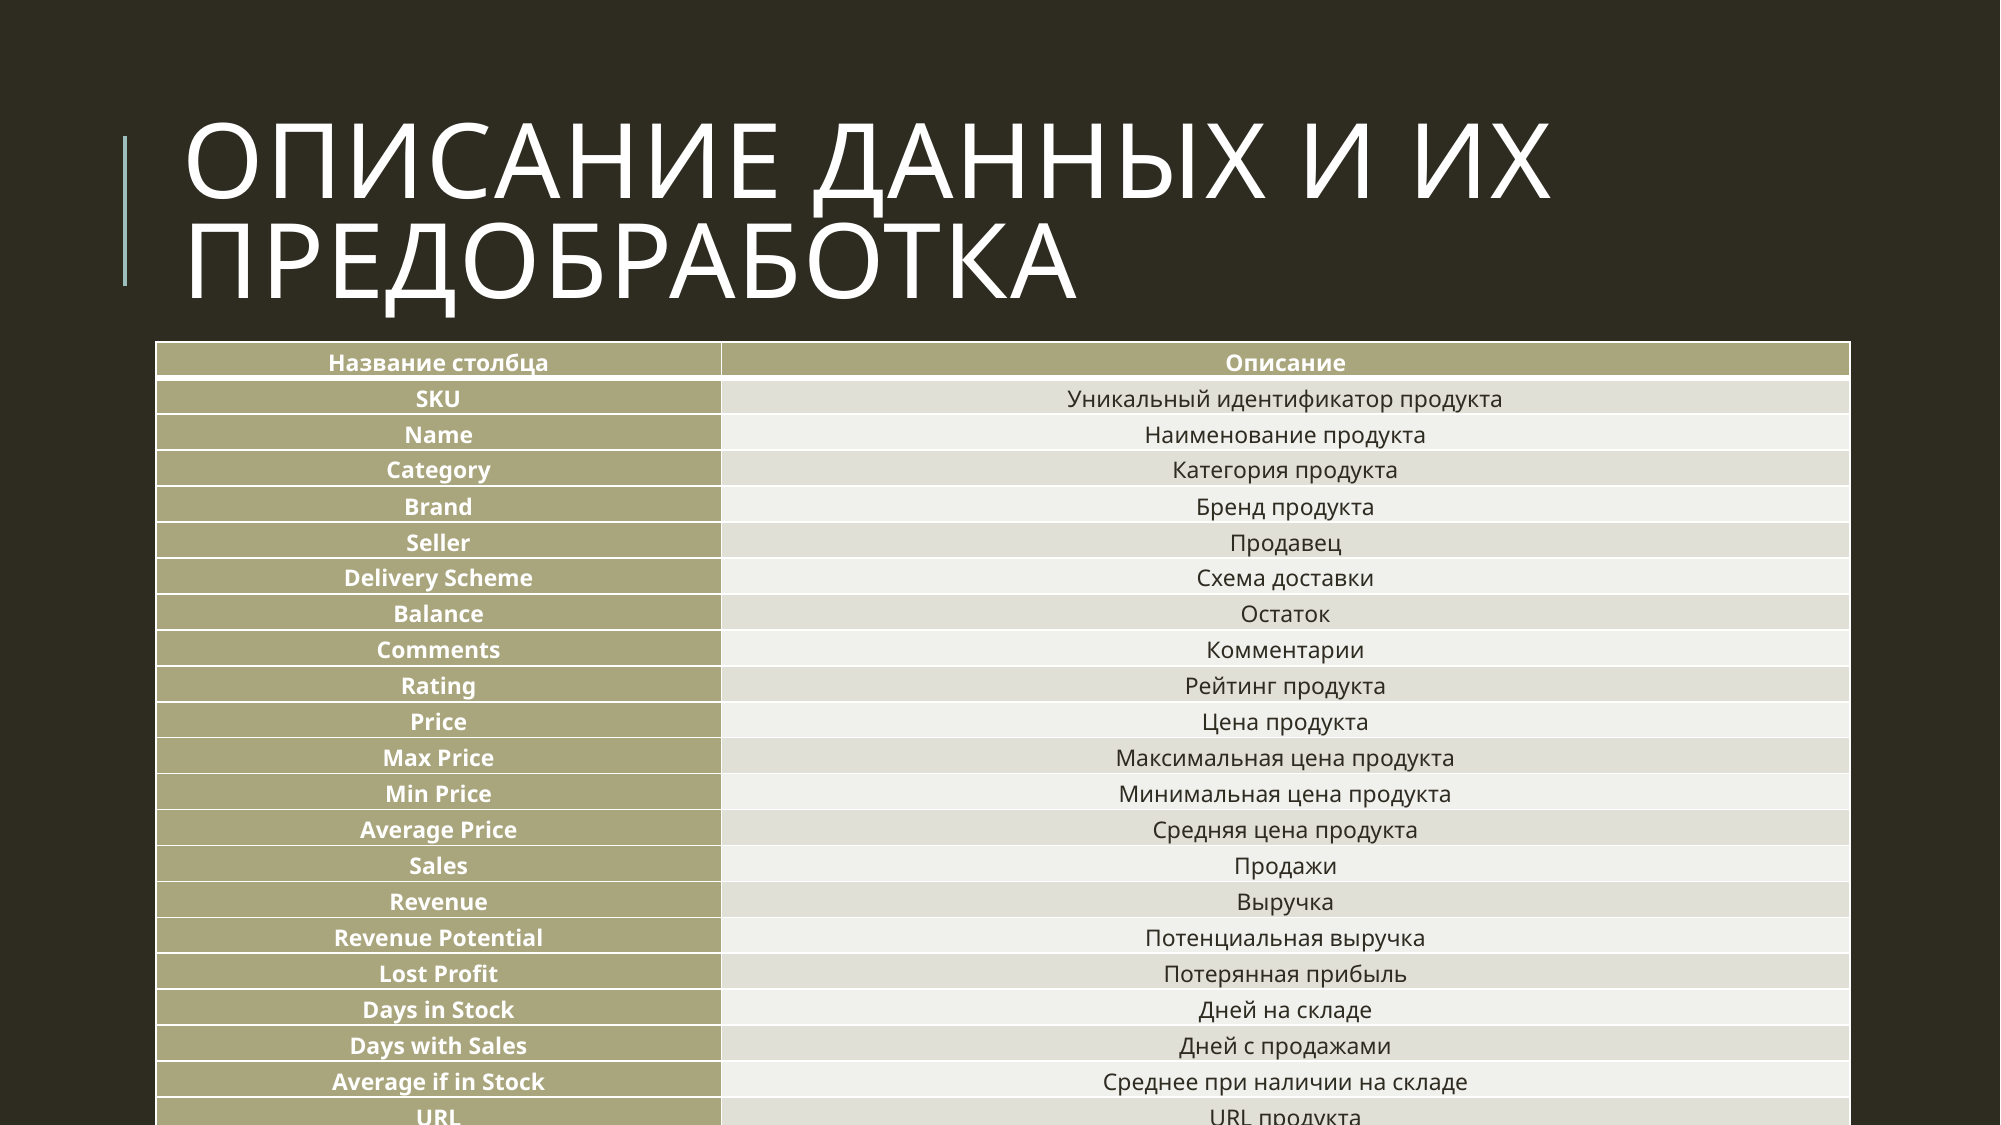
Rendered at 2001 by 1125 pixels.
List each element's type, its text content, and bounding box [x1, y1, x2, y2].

table_cell URL продукта [722, 1098, 1849, 1125]
table_cell Category [157, 451, 721, 485]
table_cell Продавец [722, 523, 1849, 557]
table_cell Цена продукта [722, 703, 1849, 737]
table_cell SKU [157, 381, 721, 413]
title Описание данных и их предобработка [168, 96, 1863, 342]
table_cell Потерянная прибыль [722, 954, 1849, 988]
table_cell Рейтинг продукта [722, 667, 1849, 701]
table_cell Max Price [157, 738, 721, 773]
table_cell Sales [157, 846, 721, 881]
table_cell Дней на складе [722, 990, 1849, 1024]
table_cell Бренд продукта [722, 487, 1849, 521]
table_cell Средняя цена продукта [722, 810, 1849, 845]
table_cell Delivery Scheme [157, 559, 721, 593]
table_cell Схема доставки [722, 559, 1849, 593]
table_cell Days in Stock [157, 990, 721, 1024]
table_cell Seller [157, 523, 721, 557]
table_cell URL [157, 1098, 721, 1125]
table_cell Комментарии [722, 631, 1849, 665]
table_header Название столбца [157, 343, 721, 375]
table_cell Максимальная цена продукта [722, 738, 1849, 773]
table_cell Уникальный идентификатор продукта [722, 381, 1849, 413]
table_cell Revenue [157, 882, 721, 917]
table_cell Brand [157, 487, 721, 521]
table_cell Дней с продажами [722, 1026, 1849, 1060]
table_cell Категория продукта [722, 451, 1849, 485]
table_cell Продажи [722, 846, 1849, 881]
table_cell Min Price [157, 774, 721, 809]
table_cell Comments [157, 631, 721, 665]
table_cell Days with Sales [157, 1026, 721, 1060]
table_cell Выручка [722, 882, 1849, 917]
table_cell Revenue Potential [157, 918, 721, 952]
table_cell Потенциальная выручка [722, 918, 1849, 952]
table_cell Наименование продукта [722, 415, 1849, 449]
table_cell Остаток [722, 595, 1849, 629]
table_cell Минимальная цена продукта [722, 774, 1849, 809]
table_cell Balance [157, 595, 721, 629]
table_cell Average if in Stock [157, 1062, 721, 1096]
table_cell Name [157, 415, 721, 449]
table_header Описание [722, 343, 1849, 375]
table_cell Rating [157, 667, 721, 701]
table_cell Price [157, 703, 721, 737]
table_cell Lost Profit [157, 954, 721, 988]
table_cell Average Price [157, 810, 721, 845]
table_cell Среднее при наличии на складе [722, 1062, 1849, 1096]
